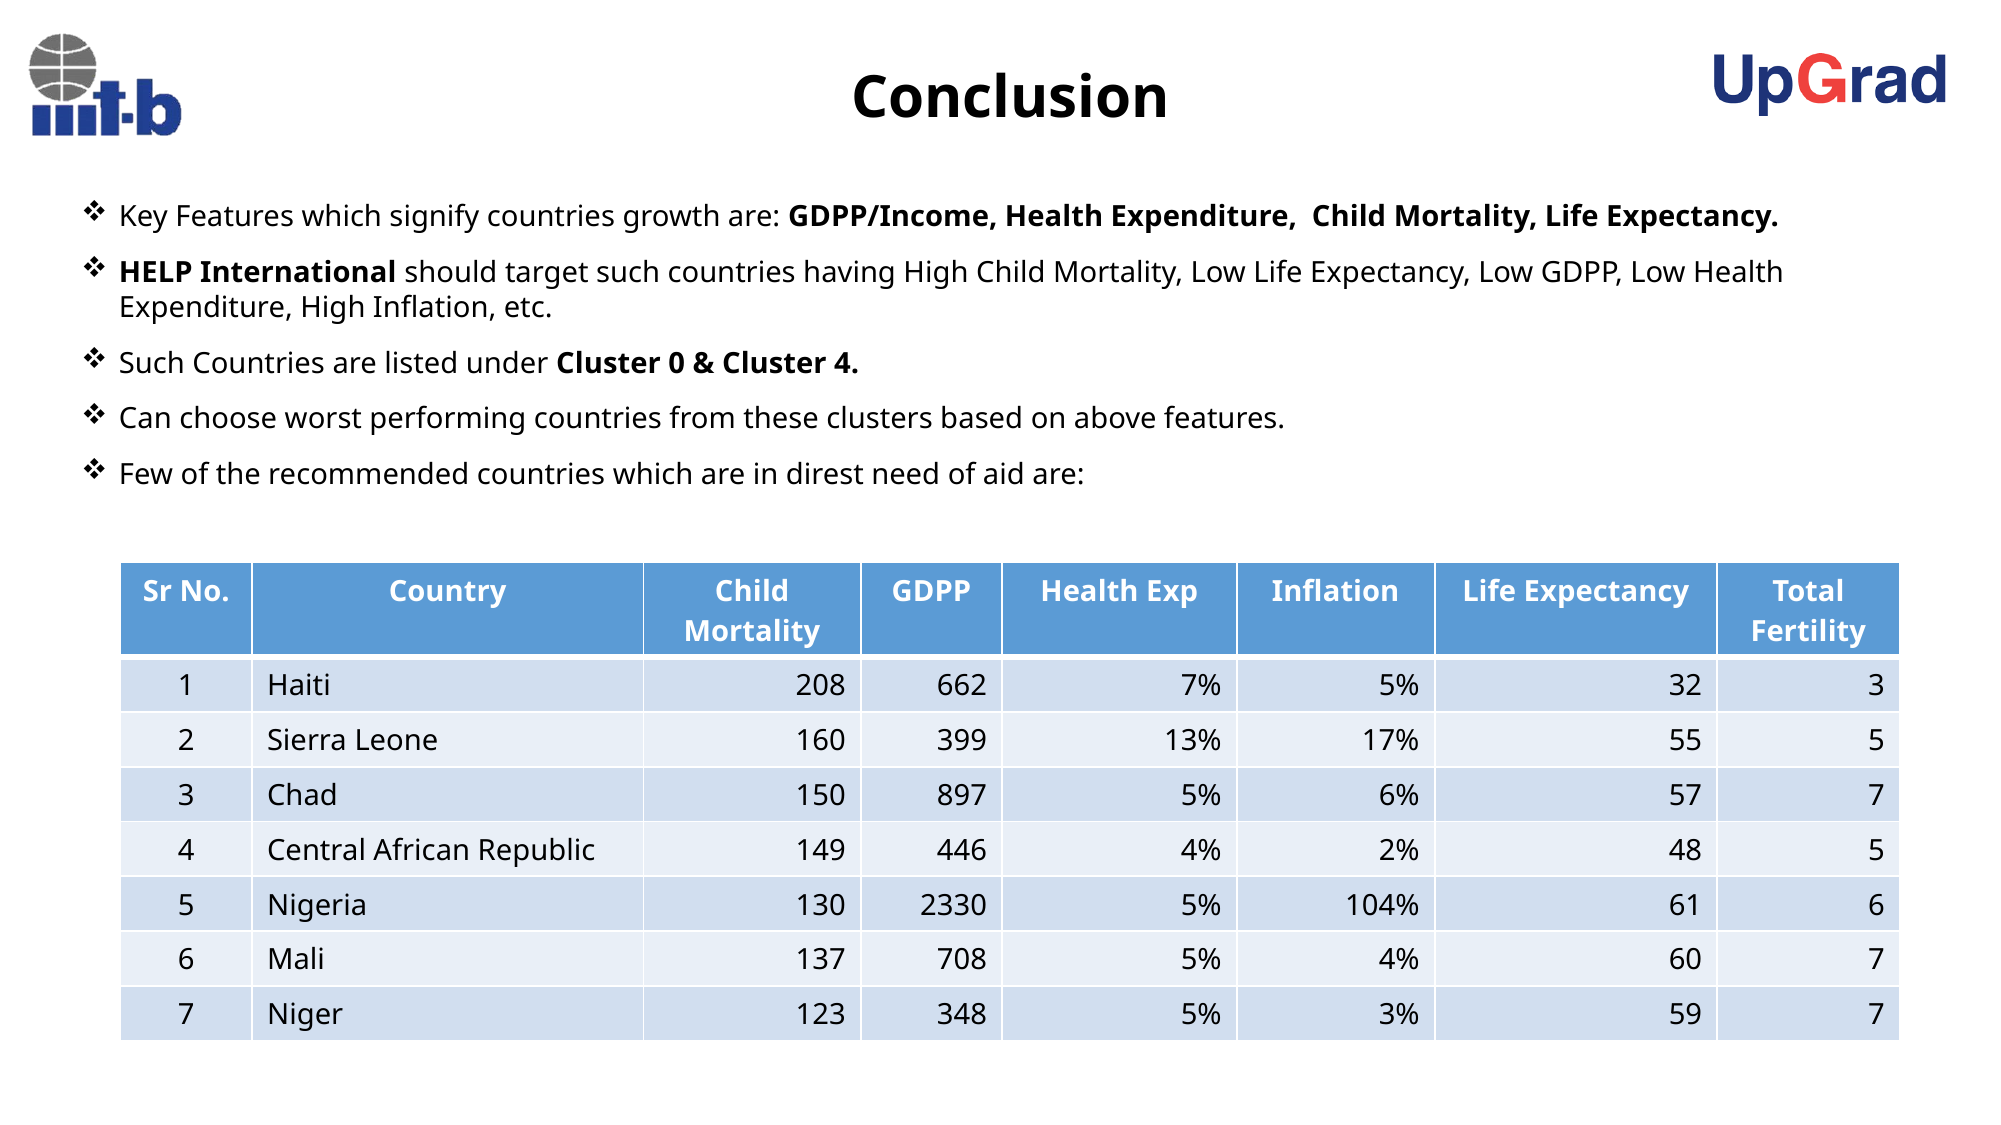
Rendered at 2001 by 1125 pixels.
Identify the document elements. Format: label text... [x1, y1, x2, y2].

table_cell 55 [1436, 713, 1716, 766]
table_cell 59 [1436, 987, 1716, 1040]
table_cell 4% [1238, 932, 1434, 985]
table_cell 6% [1238, 768, 1434, 821]
table_cell 5% [1003, 987, 1236, 1040]
table_cell 137 [644, 932, 860, 985]
table_cell 5 [1718, 822, 1899, 875]
table_cell 1 [121, 660, 251, 711]
table_cell 3 [121, 768, 251, 821]
table_cell 7 [1718, 932, 1899, 985]
table_cell 662 [862, 660, 1001, 711]
table_cell 4 [121, 822, 251, 875]
table_header Child Mortality [644, 563, 860, 654]
table_cell 61 [1436, 877, 1716, 930]
table_cell Central African Republic [253, 822, 643, 875]
table_cell 3% [1238, 987, 1434, 1040]
table_cell Mali [253, 932, 643, 985]
table_header Total Fertility [1718, 563, 1899, 654]
table_cell 708 [862, 932, 1001, 985]
table_cell 446 [862, 822, 1001, 875]
table_header Inflation [1238, 563, 1434, 654]
table_cell 6 [1718, 877, 1899, 930]
table_cell 32 [1436, 660, 1716, 711]
table_cell 7 [121, 987, 251, 1040]
table_cell 5 [1718, 713, 1899, 766]
table_cell Niger [253, 987, 643, 1040]
table_cell 17% [1238, 713, 1434, 766]
table_cell 104% [1238, 877, 1434, 930]
table_cell 2% [1238, 822, 1434, 875]
table_cell 149 [644, 822, 860, 875]
table_cell 5 [121, 877, 251, 930]
table_cell 160 [644, 713, 860, 766]
table_cell 2 [121, 713, 251, 766]
table_header Country [253, 563, 643, 654]
table_cell 57 [1436, 768, 1716, 821]
table_cell Nigeria [253, 877, 643, 930]
table_cell Haiti [253, 660, 643, 711]
table_cell Chad [253, 768, 643, 821]
table_cell 5% [1003, 932, 1236, 985]
table_cell 348 [862, 987, 1001, 1040]
table_cell 3 [1718, 660, 1899, 711]
table_cell 150 [644, 768, 860, 821]
table_cell 208 [644, 660, 860, 711]
table_cell 7% [1003, 660, 1236, 711]
table_cell 399 [862, 713, 1001, 766]
table_cell 6 [121, 932, 251, 985]
table_header Sr No. [121, 563, 251, 654]
table_cell 2330 [862, 877, 1001, 930]
table_cell 48 [1436, 822, 1716, 875]
table_header GDPP [862, 563, 1001, 654]
table_cell 130 [644, 877, 860, 930]
table_cell 5% [1238, 660, 1434, 711]
table_cell 123 [644, 987, 860, 1040]
table_header Health Exp [1003, 563, 1236, 654]
table_cell 4% [1003, 822, 1236, 875]
table_header Life Expectancy [1436, 563, 1716, 654]
table_cell 5% [1003, 877, 1236, 930]
table_cell Sierra Leone [253, 713, 643, 766]
table_cell 7 [1718, 987, 1899, 1040]
table_cell 897 [862, 768, 1001, 821]
table_cell 5% [1003, 768, 1236, 821]
table_cell 13% [1003, 713, 1236, 766]
table_cell 7 [1718, 768, 1899, 821]
list Key Features which signify countries growth are: GDPP/Income, Health Expenditure, Child Mortality, Life Expectancy. HELP International should target such countries having High Child Mortality, Low Life Expectancy, Low GDPP, Low Health Expenditure, High Inflation, etc. Such Countries are listed under Cluster 0 & Cluster 4. Can choose worst performing countries from these clusters based on above features. Few of the recommended countries which are in direst need of aid are: [66, 189, 1940, 1105]
table_cell 60 [1436, 932, 1716, 985]
title Conclusion [0, 20, 2000, 161]
